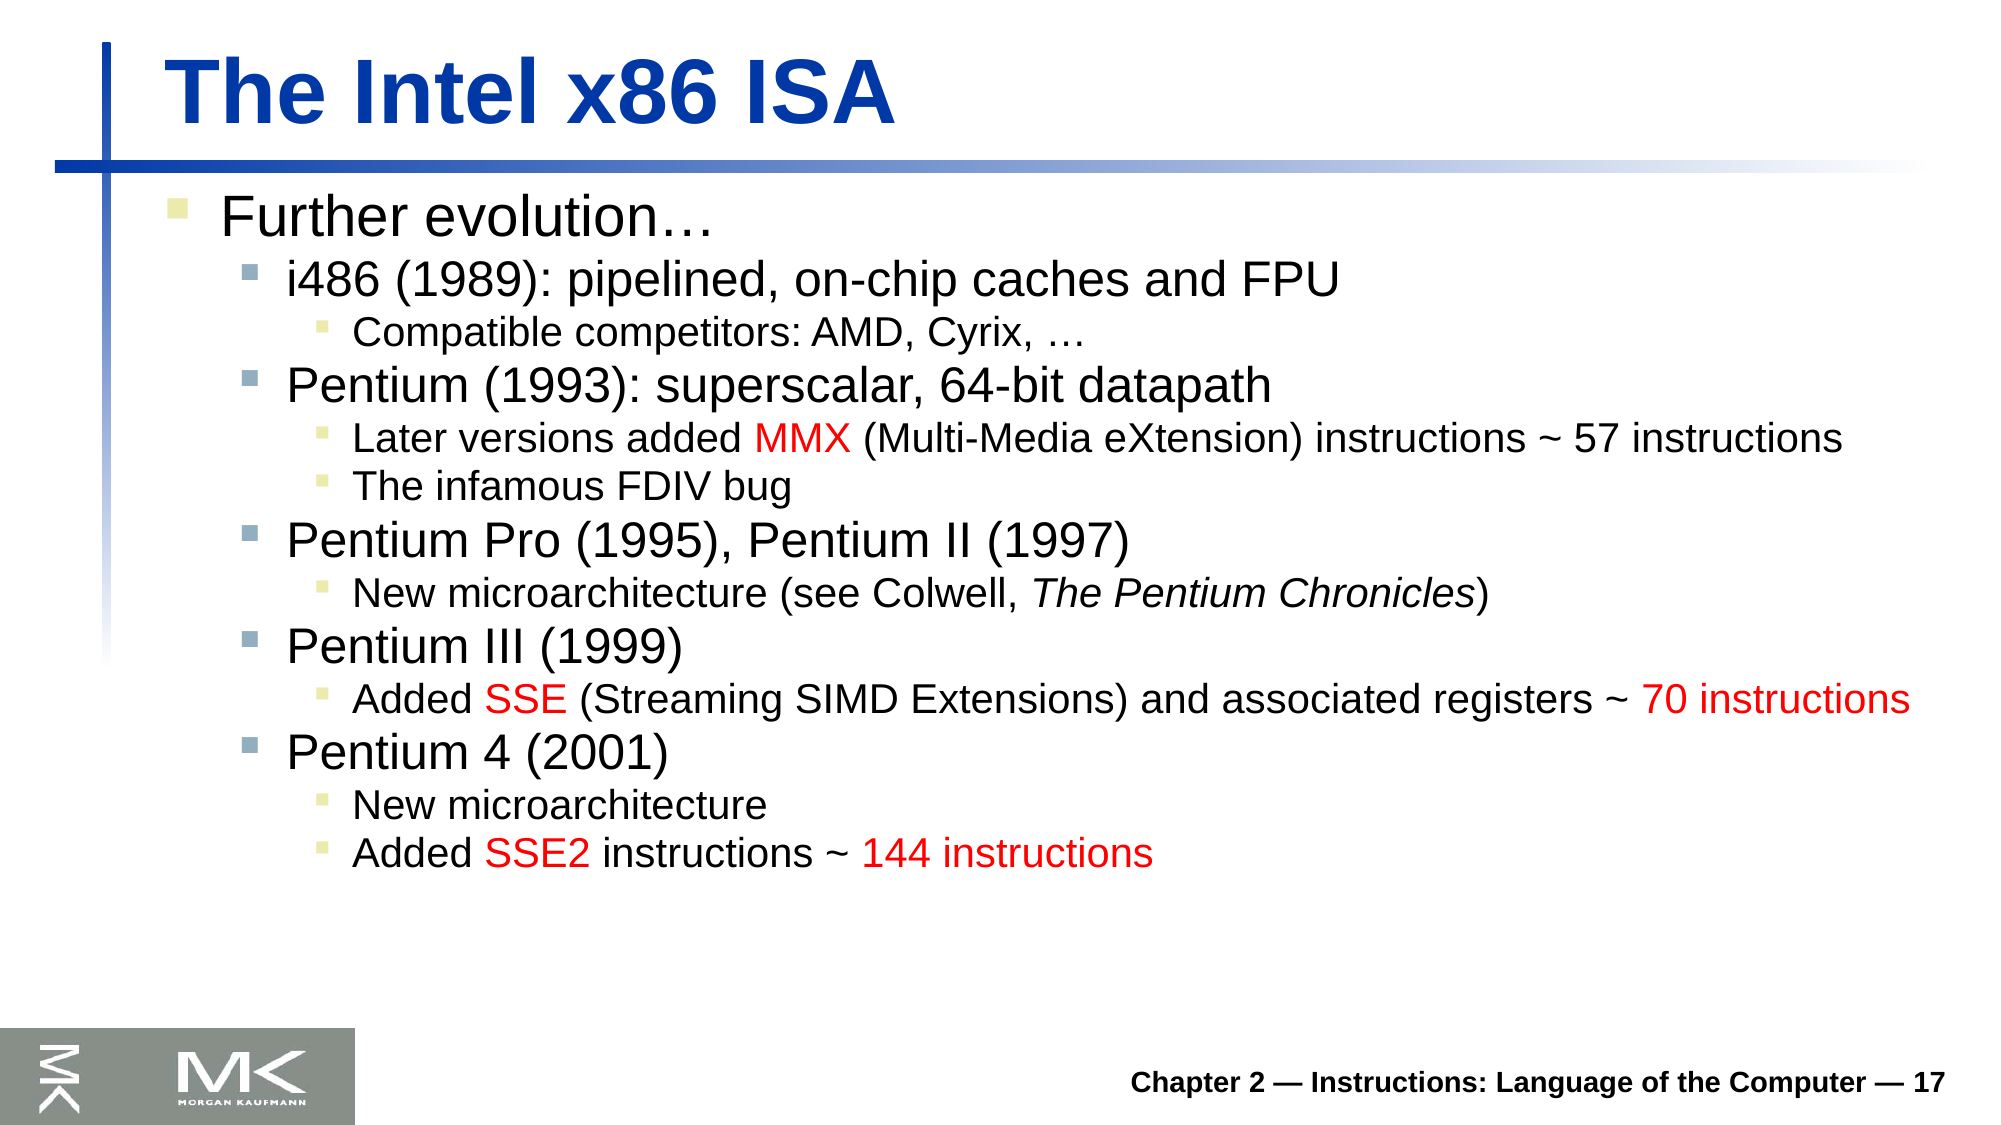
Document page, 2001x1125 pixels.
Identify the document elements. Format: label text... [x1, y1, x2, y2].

picture [0, 1028, 355, 1125]
title The Intel x86 ISA [149, 23, 1957, 149]
footer Chapter 2 — Instructions: Language of the Computer — 17 [369, 1046, 1962, 1106]
list Further evolution… i486 (1989): pipelined, on-chip caches and FPU Compatible competitors: AMD, Cyrix, … Pentium (1993): superscalar, 64-bit datapath Later versions added MMX (Multi-Media eXtension) instructions ~ 57 instructions The infamous FDIV bug Pentium Pro (1995), Pentium II (1997) New microarchitecture (see Colwell, The Pentium Chronicles) Pentium III (1999) Added SSE (Streaming SIMD Extensions) and associated registers ~ 70 instructions Pentium 4 (2001) New microarchitecture Added SSE2 instructions ~ 144 instructions [149, 184, 1959, 1024]
